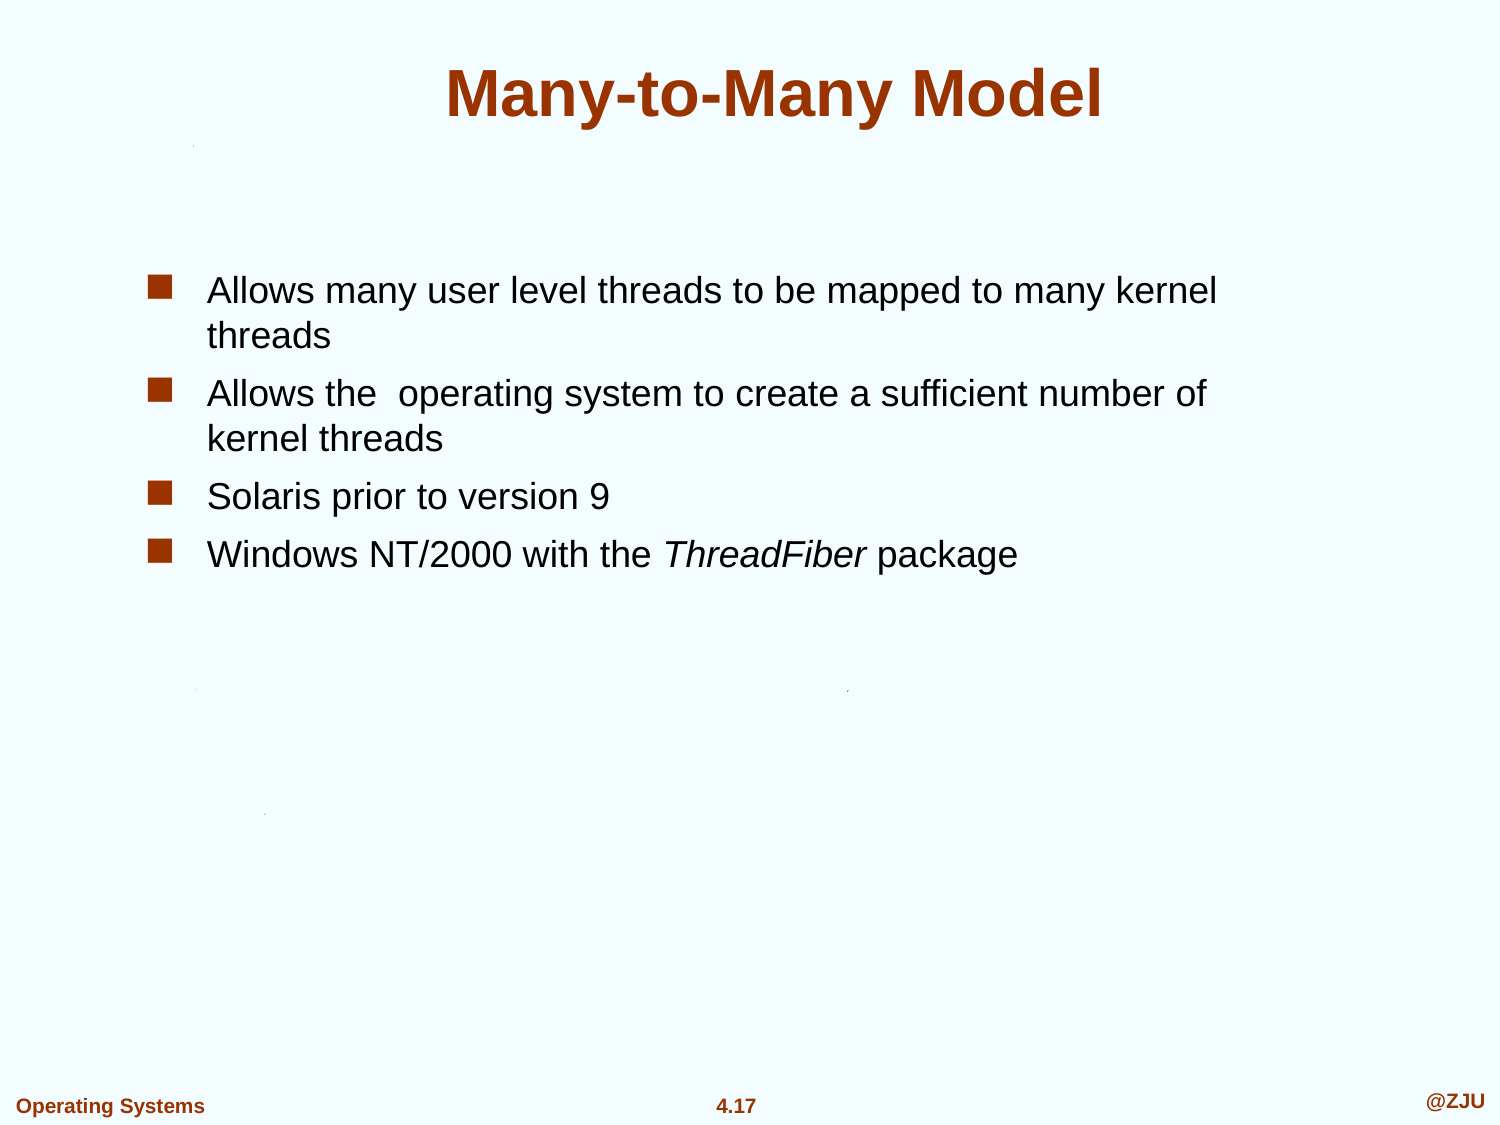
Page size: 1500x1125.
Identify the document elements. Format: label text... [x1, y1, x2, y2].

title Many-to-Many Model [112, 37, 1438, 138]
list Allows many user level threads to be mapped to many kernel threads Allows the operating system to create a sufficient number of kernel threads Solaris prior to version 9 Windows NT/2000 with the ThreadFiber package [135, 258, 1267, 988]
